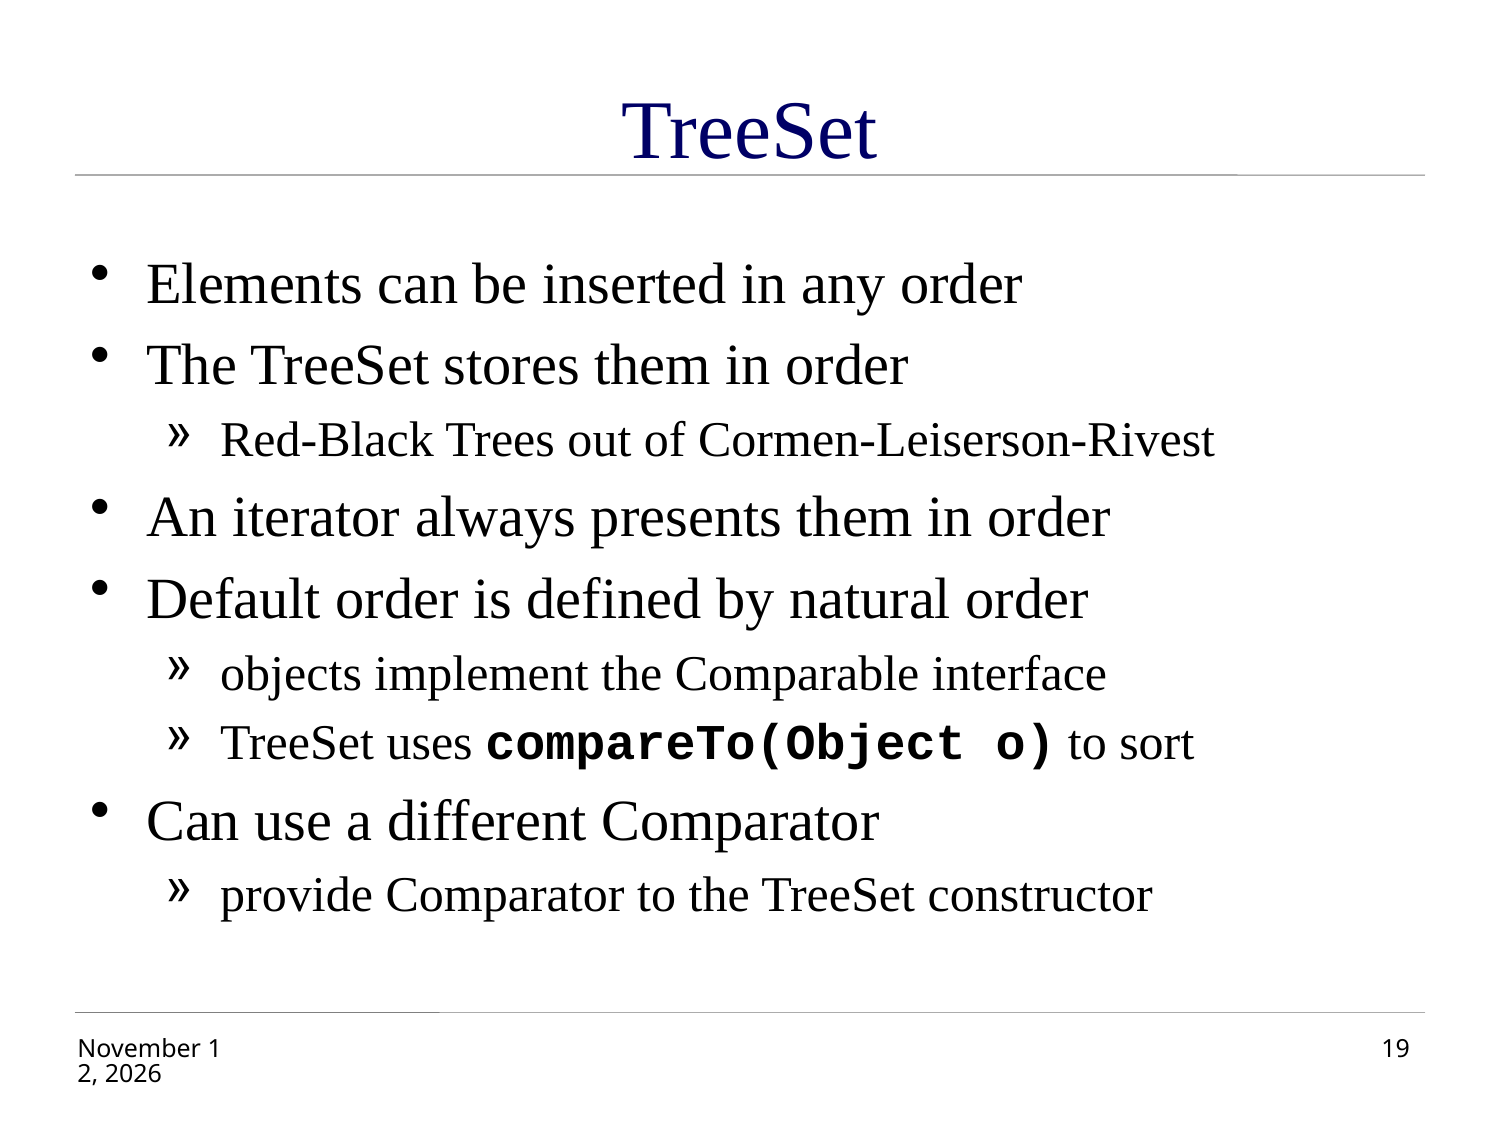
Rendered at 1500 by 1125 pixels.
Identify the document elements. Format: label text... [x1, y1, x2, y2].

list Elements can be inserted in any order The TreeSet stores them in order Red-Black Trees out of Cormen-Leiserson-Rivest An iterator always presents them in order Default order is defined by natural order objects implement the Comparable interface TreeSet uses compareTo(Object o) to sort Can use a different Comparator provide Comparator to the TreeSet constructor [74, 237, 1426, 988]
slide_number 19 [1324, 1024, 1426, 1101]
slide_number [62, 1024, 238, 1101]
title TreeSet [74, 74, 1426, 176]
